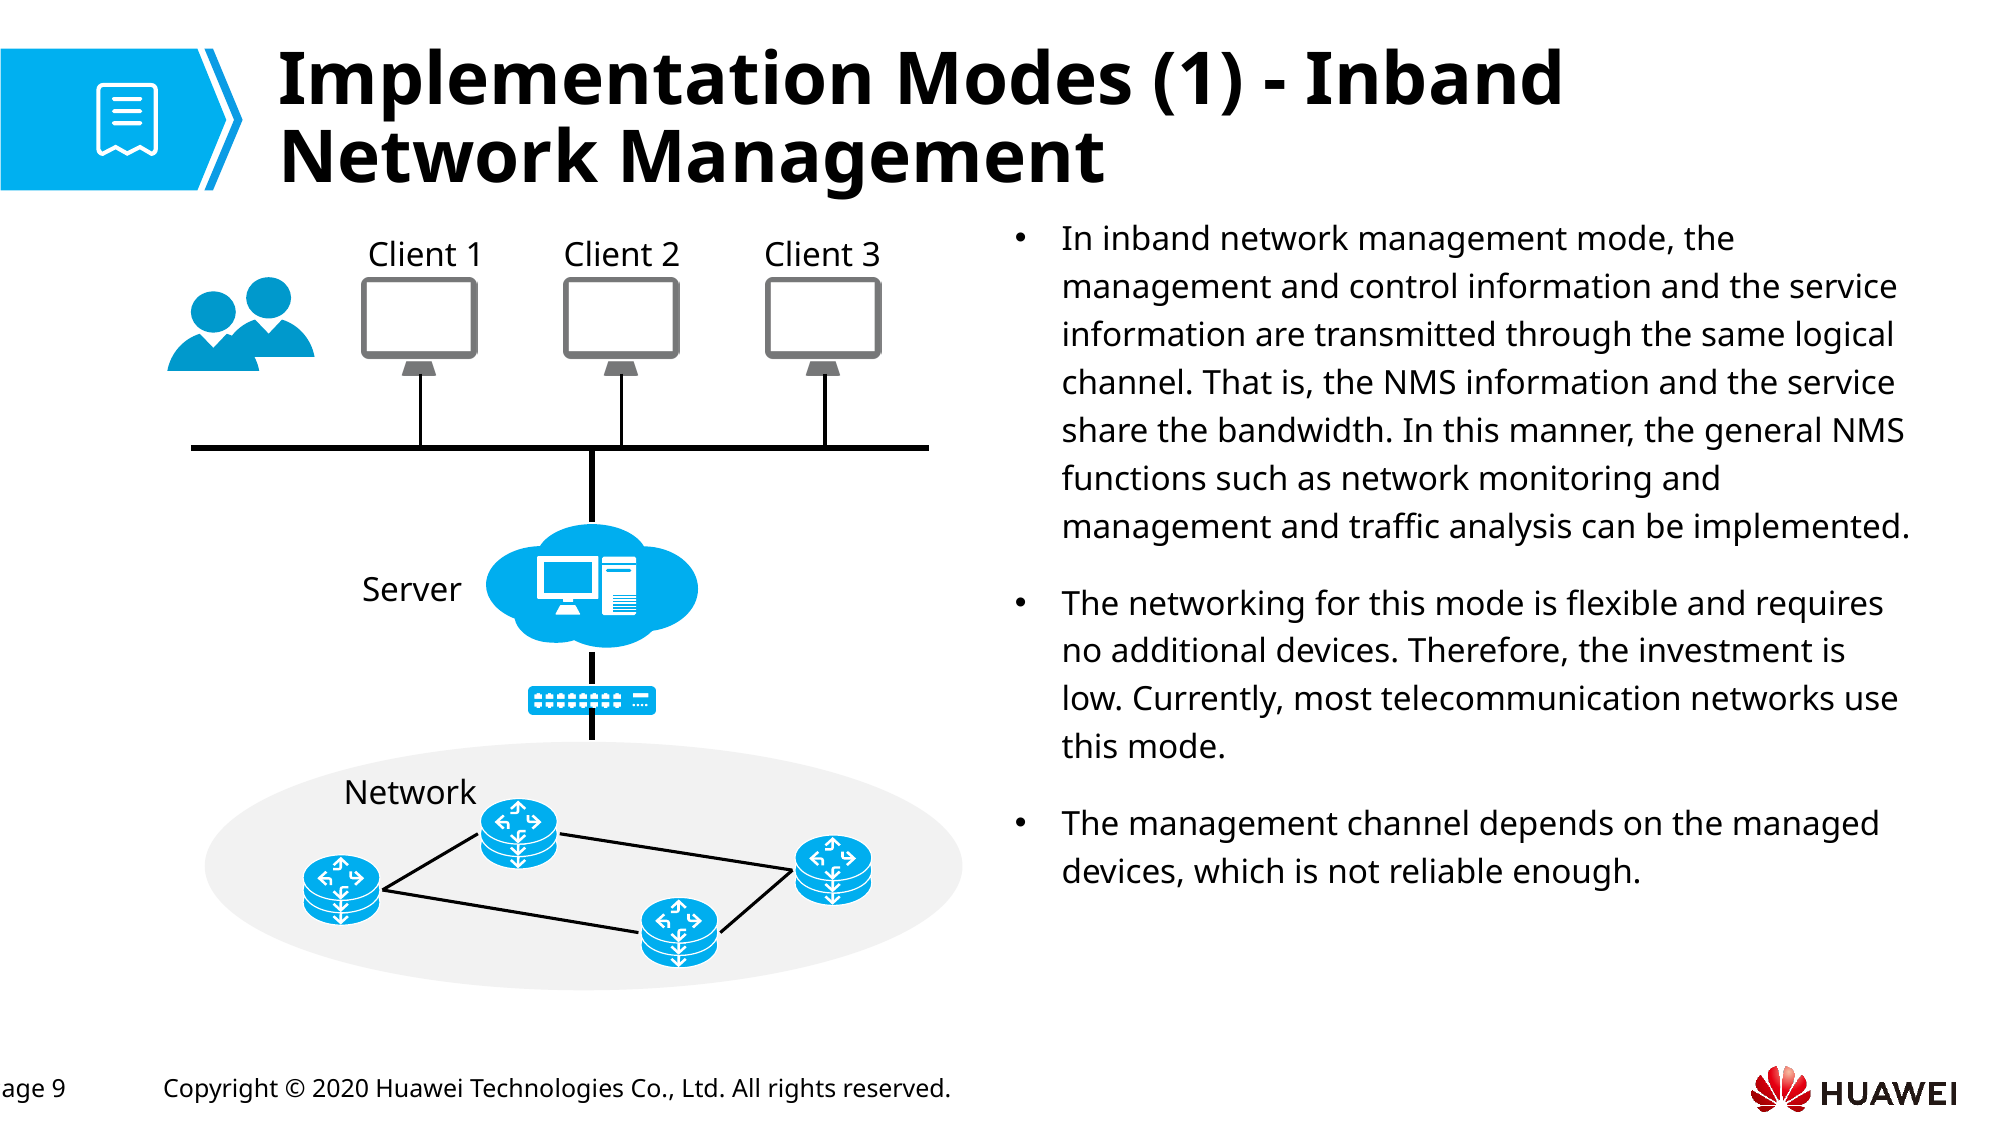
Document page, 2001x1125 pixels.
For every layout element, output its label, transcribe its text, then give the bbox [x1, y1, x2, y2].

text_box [167, 226, 963, 991]
text_box In inband network management mode, the management and control information and the service information are transmitted through the same logical channel. That is, the NMS information and the service share the bandwidth. In this manner, the general NMS functions such as network monitoring and management and traffic analysis can be implemented. The networking for this mode is flexible and requires no additional devices. Therefore, the investment is low. Currently, most telecommunication networks use this mode. The management channel depends on the managed devices, which is not reliable enough. [999, 202, 1928, 754]
picture [1751, 1066, 1956, 1112]
title Implementation Modes (1) - Inband Network Management [261, 67, 1875, 173]
